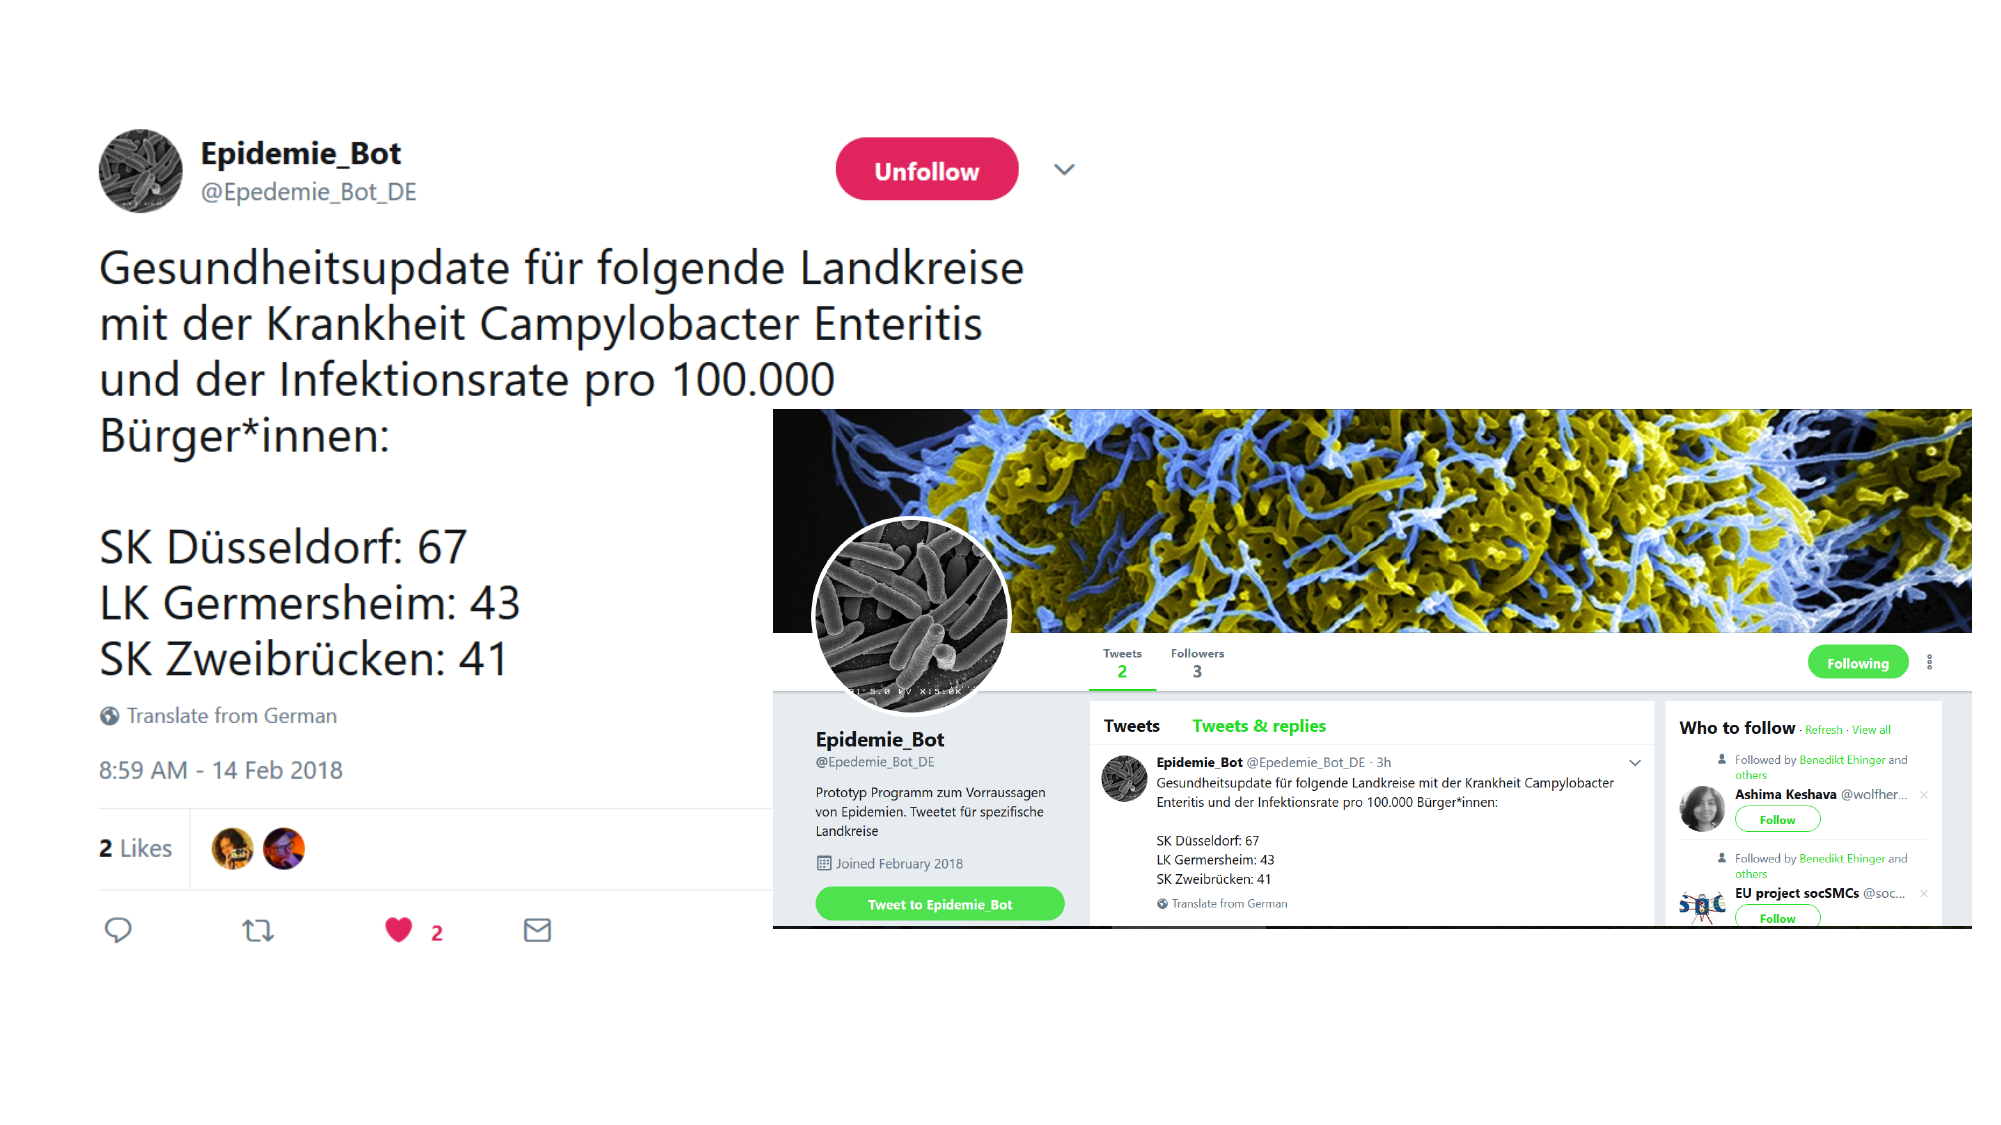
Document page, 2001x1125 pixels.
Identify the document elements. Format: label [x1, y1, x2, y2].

list [57, 106, 1119, 985]
picture [773, 409, 1972, 929]
